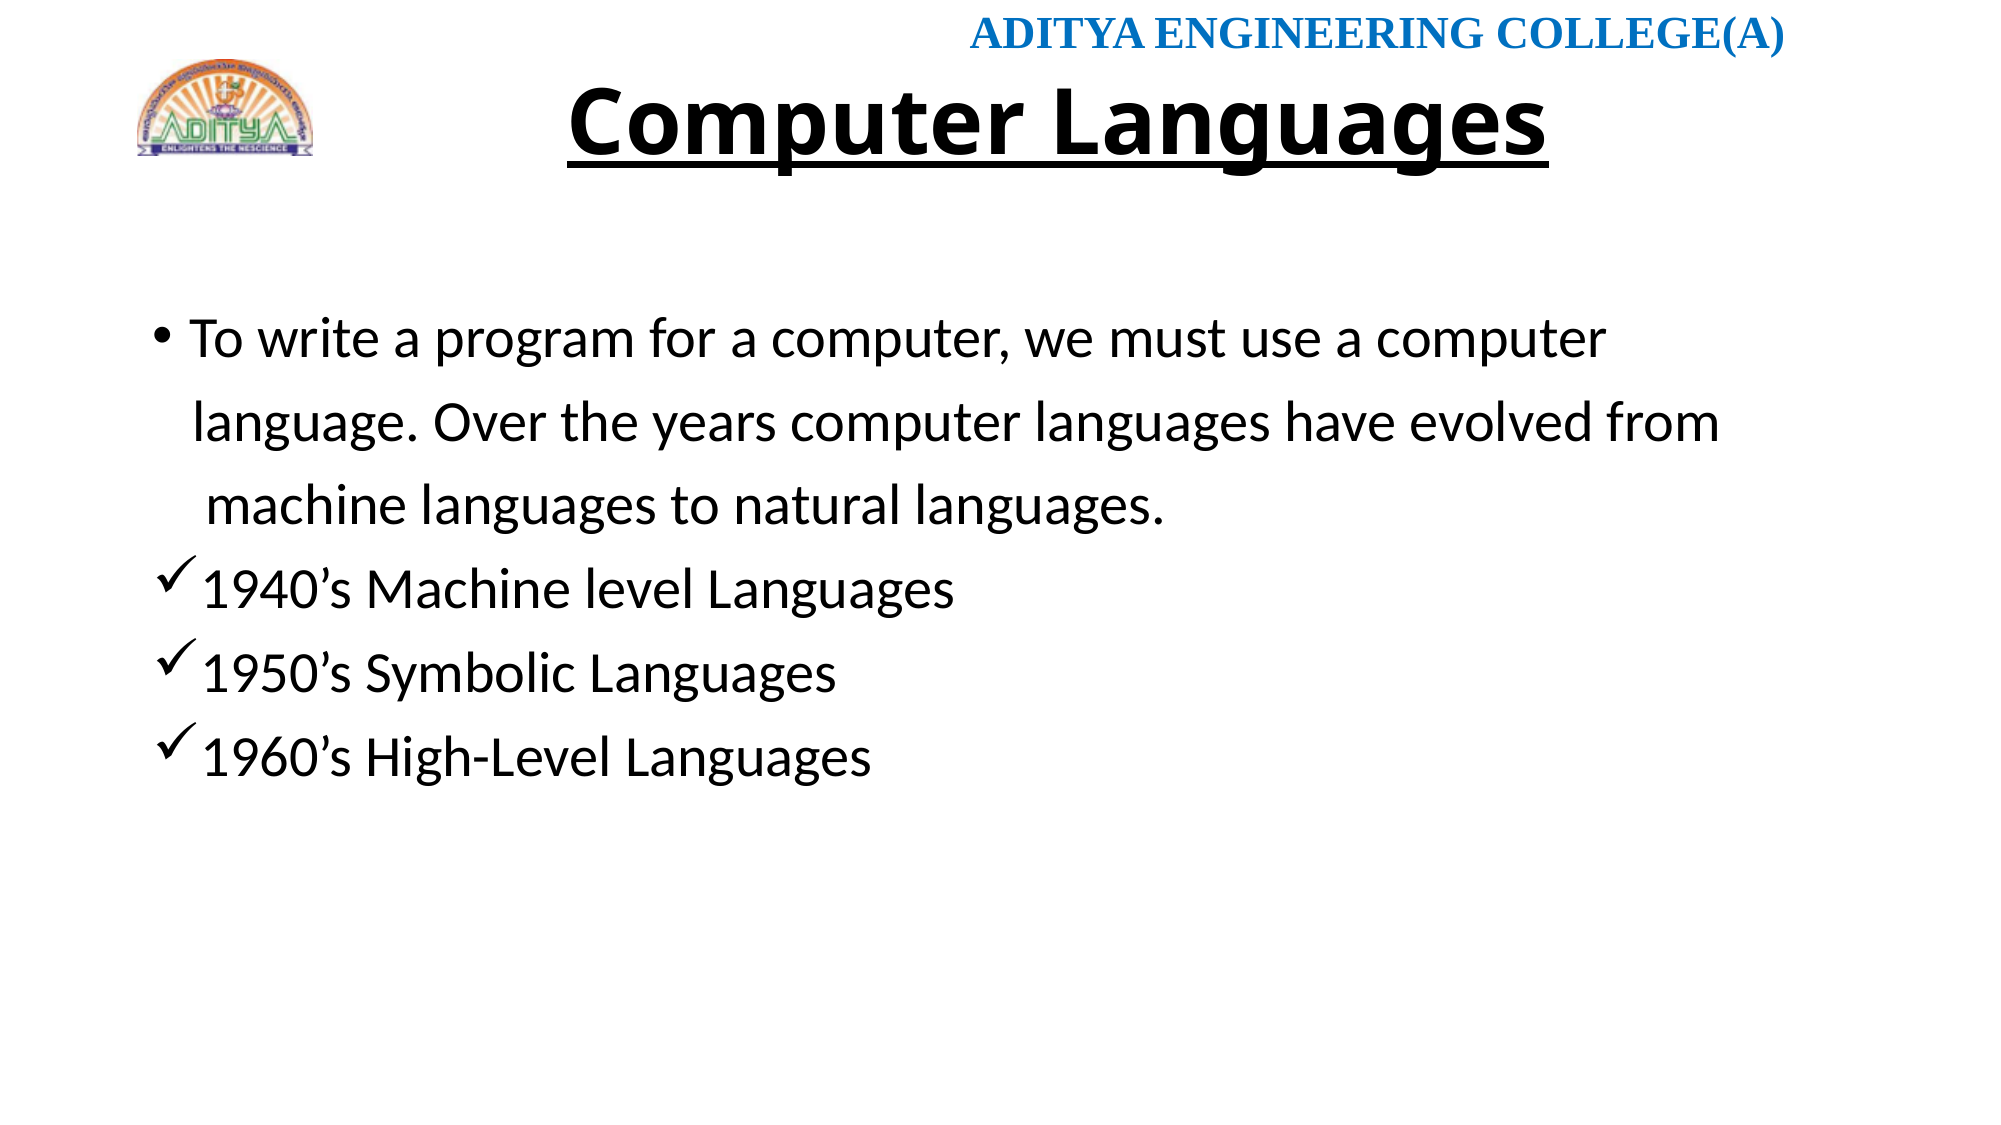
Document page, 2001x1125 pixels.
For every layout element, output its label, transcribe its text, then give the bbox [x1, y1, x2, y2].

picture [137, 59, 313, 156]
title Computer Languages [551, 59, 1863, 190]
list To write a program for a computer, we must use a computer language. Over the years computer languages have evolved from machine languages to natural languages. 1940’s Machine level Languages 1950’s Symbolic Languages 1960’s High-Level Languages [137, 299, 1863, 1014]
